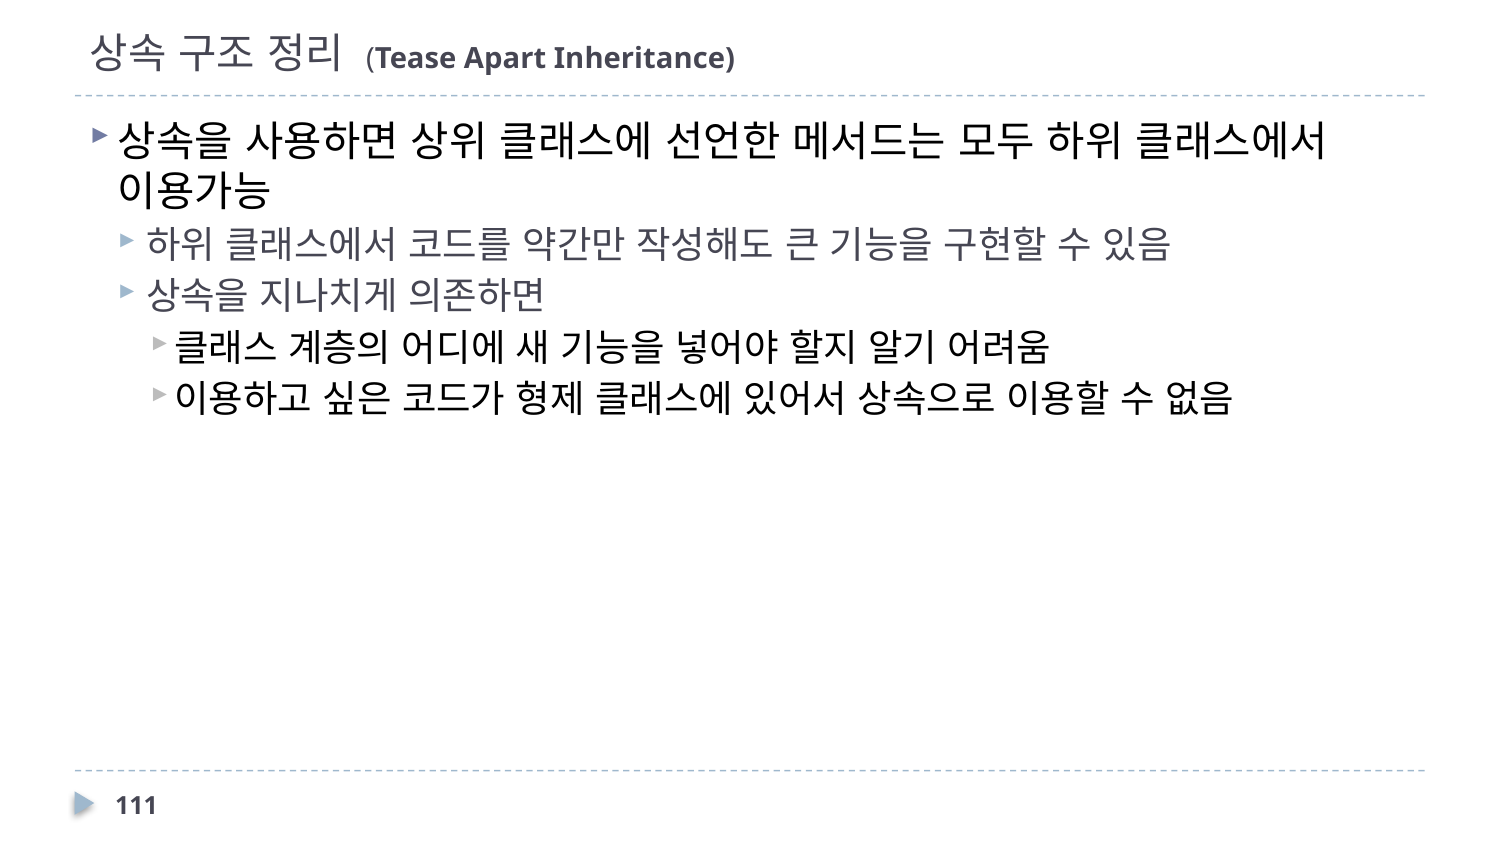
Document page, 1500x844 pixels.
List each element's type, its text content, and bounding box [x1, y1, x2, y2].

list 상속을 사용하면 상위 클래스에 선언한 메서드는 모두 하위 클래스에서 이용가능 하위 클래스에서 코드를 약간만 작성해도 큰 기능을 구현할 수 있음 상속을 지나치게 의존하면 클래스 계층의 어디에 새 기능을 넣어야 할지 알기 어려움 이용하고 싶은 코드가 형제 클래스에 있어서 상속으로 이용할 수 없음 [75, 106, 1425, 758]
title 상속 구조 정리 (Tease Apart Inheritance) [75, 18, 1425, 85]
slide_number 111 [100, 782, 426, 827]
